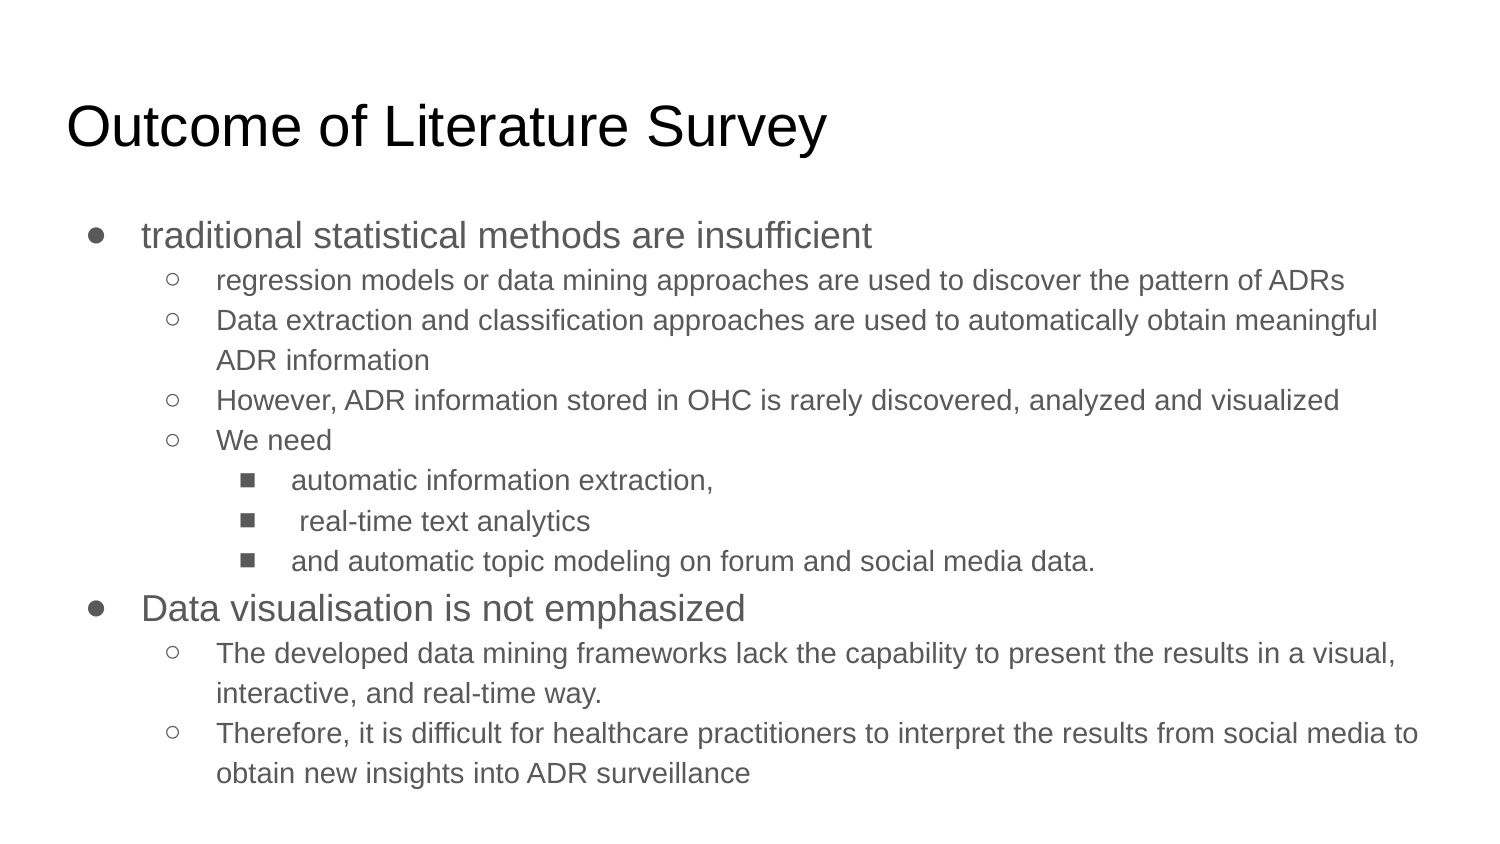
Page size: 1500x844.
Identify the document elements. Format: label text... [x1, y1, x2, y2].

list traditional statistical methods are insufficient regression models or data mining approaches are used to discover the pattern of ADRs Data extraction and classification approaches are used to automatically obtain meaningful ADR information However, ADR information stored in OHC is rarely discovered, analyzed and visualized We need automatic information extraction, real-time text analytics and automatic topic modeling on forum and social media data. Data visualisation is not emphasized The developed data mining frameworks lack the capability to present the results in a visual, interactive, and real-time way. Therefore, it is difficult for healthcare practitioners to interpret the results from social media to obtain new insights into ADR surveillance [51, 189, 1449, 750]
title Outcome of Literature Survey [51, 72, 1449, 167]
